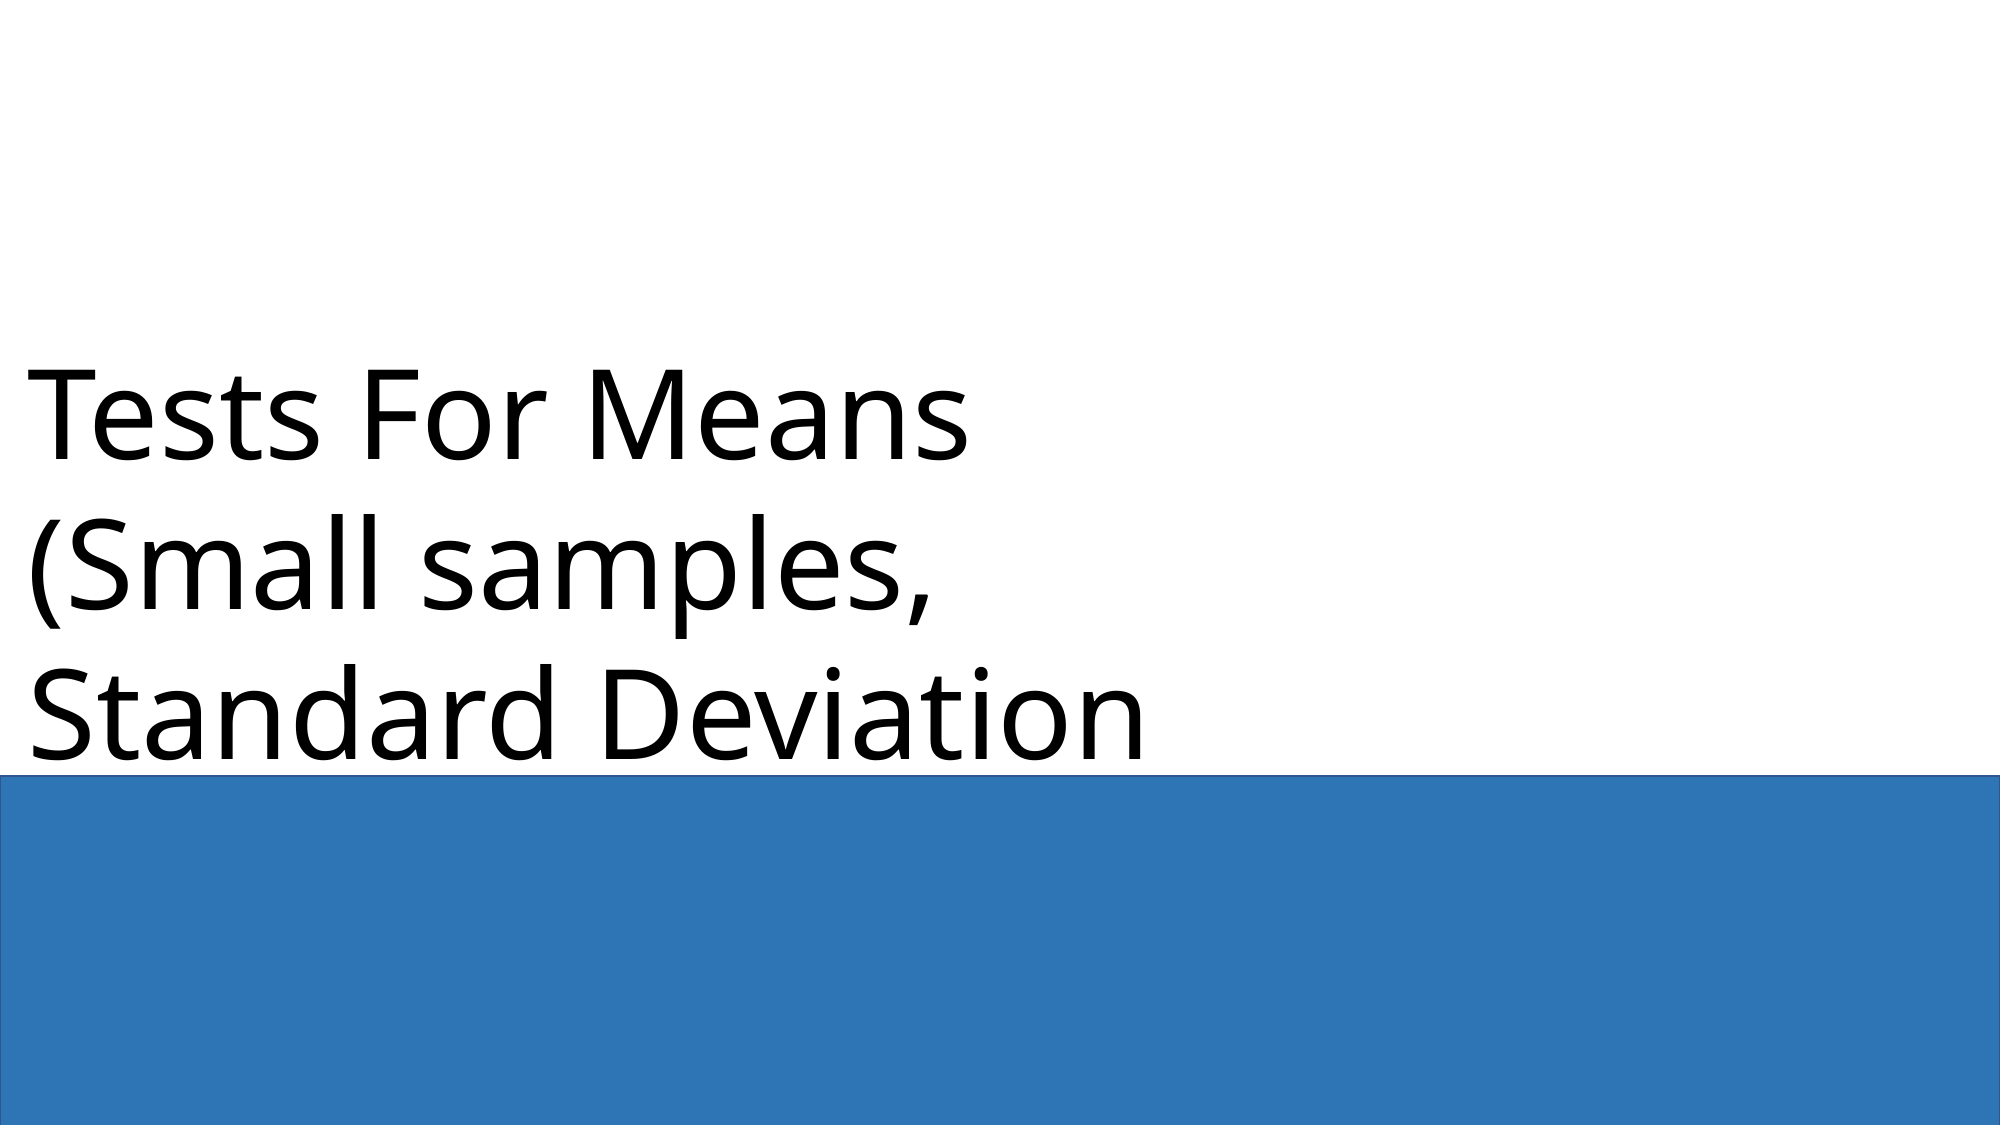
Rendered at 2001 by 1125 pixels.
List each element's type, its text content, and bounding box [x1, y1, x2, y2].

text_box Tests For Means (Small samples, Standard Deviation Unknown) [13, 327, 1790, 775]
text_box [0, 775, 2000, 1125]
